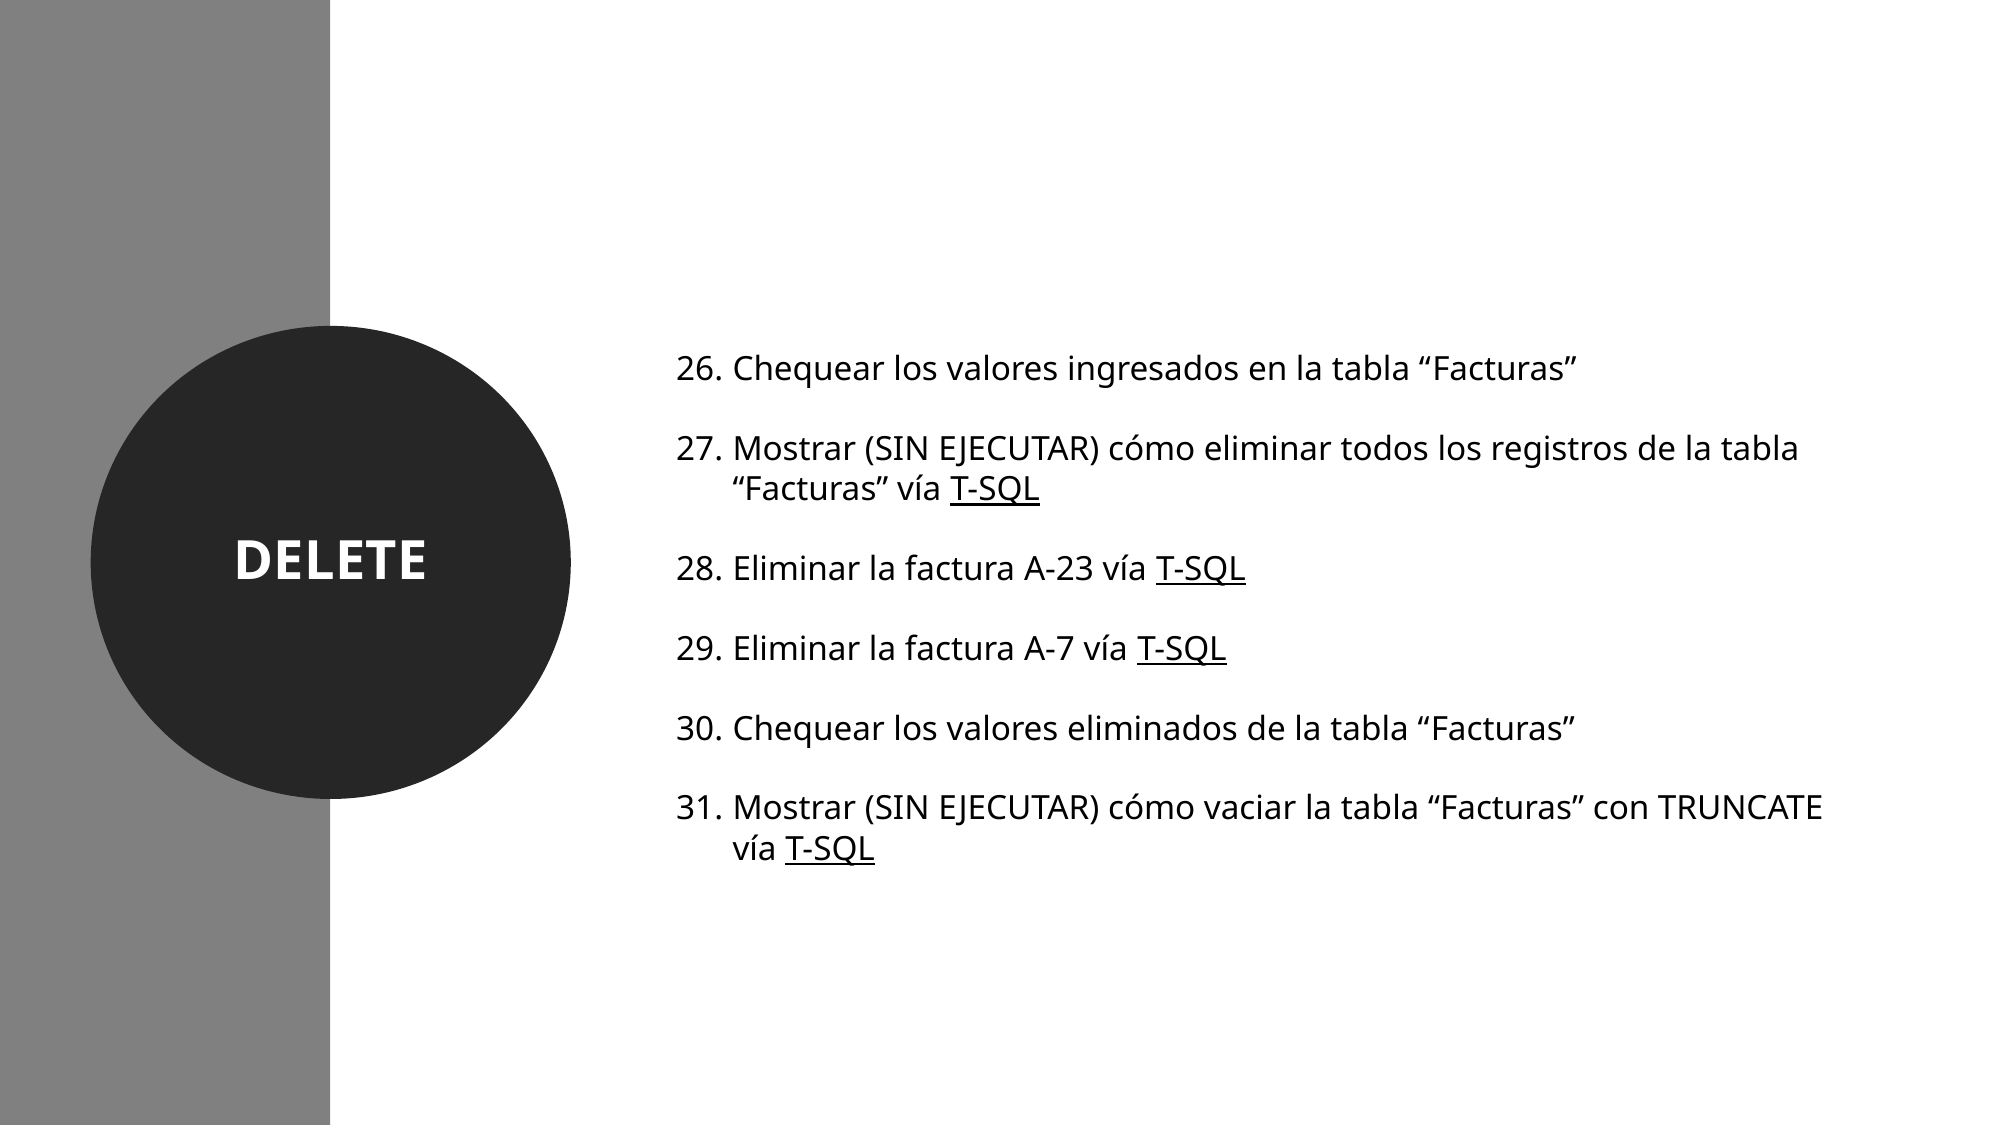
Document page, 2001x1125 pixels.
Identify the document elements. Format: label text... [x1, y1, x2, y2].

text_box Chequear los valores ingresados en la tabla “Facturas” Mostrar (SIN EJECUTAR) cómo eliminar todos los registros de la tabla “Facturas” vía T-SQL Eliminar la factura A-23 vía T-SQL Eliminar la factura A-7 vía T-SQL Chequear los valores eliminados de la tabla “Facturas” Mostrar (SIN EJECUTAR) cómo vaciar la tabla “Facturas” con TRUNCATE vía T-SQL [661, 340, 1864, 914]
text_box [0, 0, 331, 1125]
text_box DELETE [105, 340, 557, 785]
